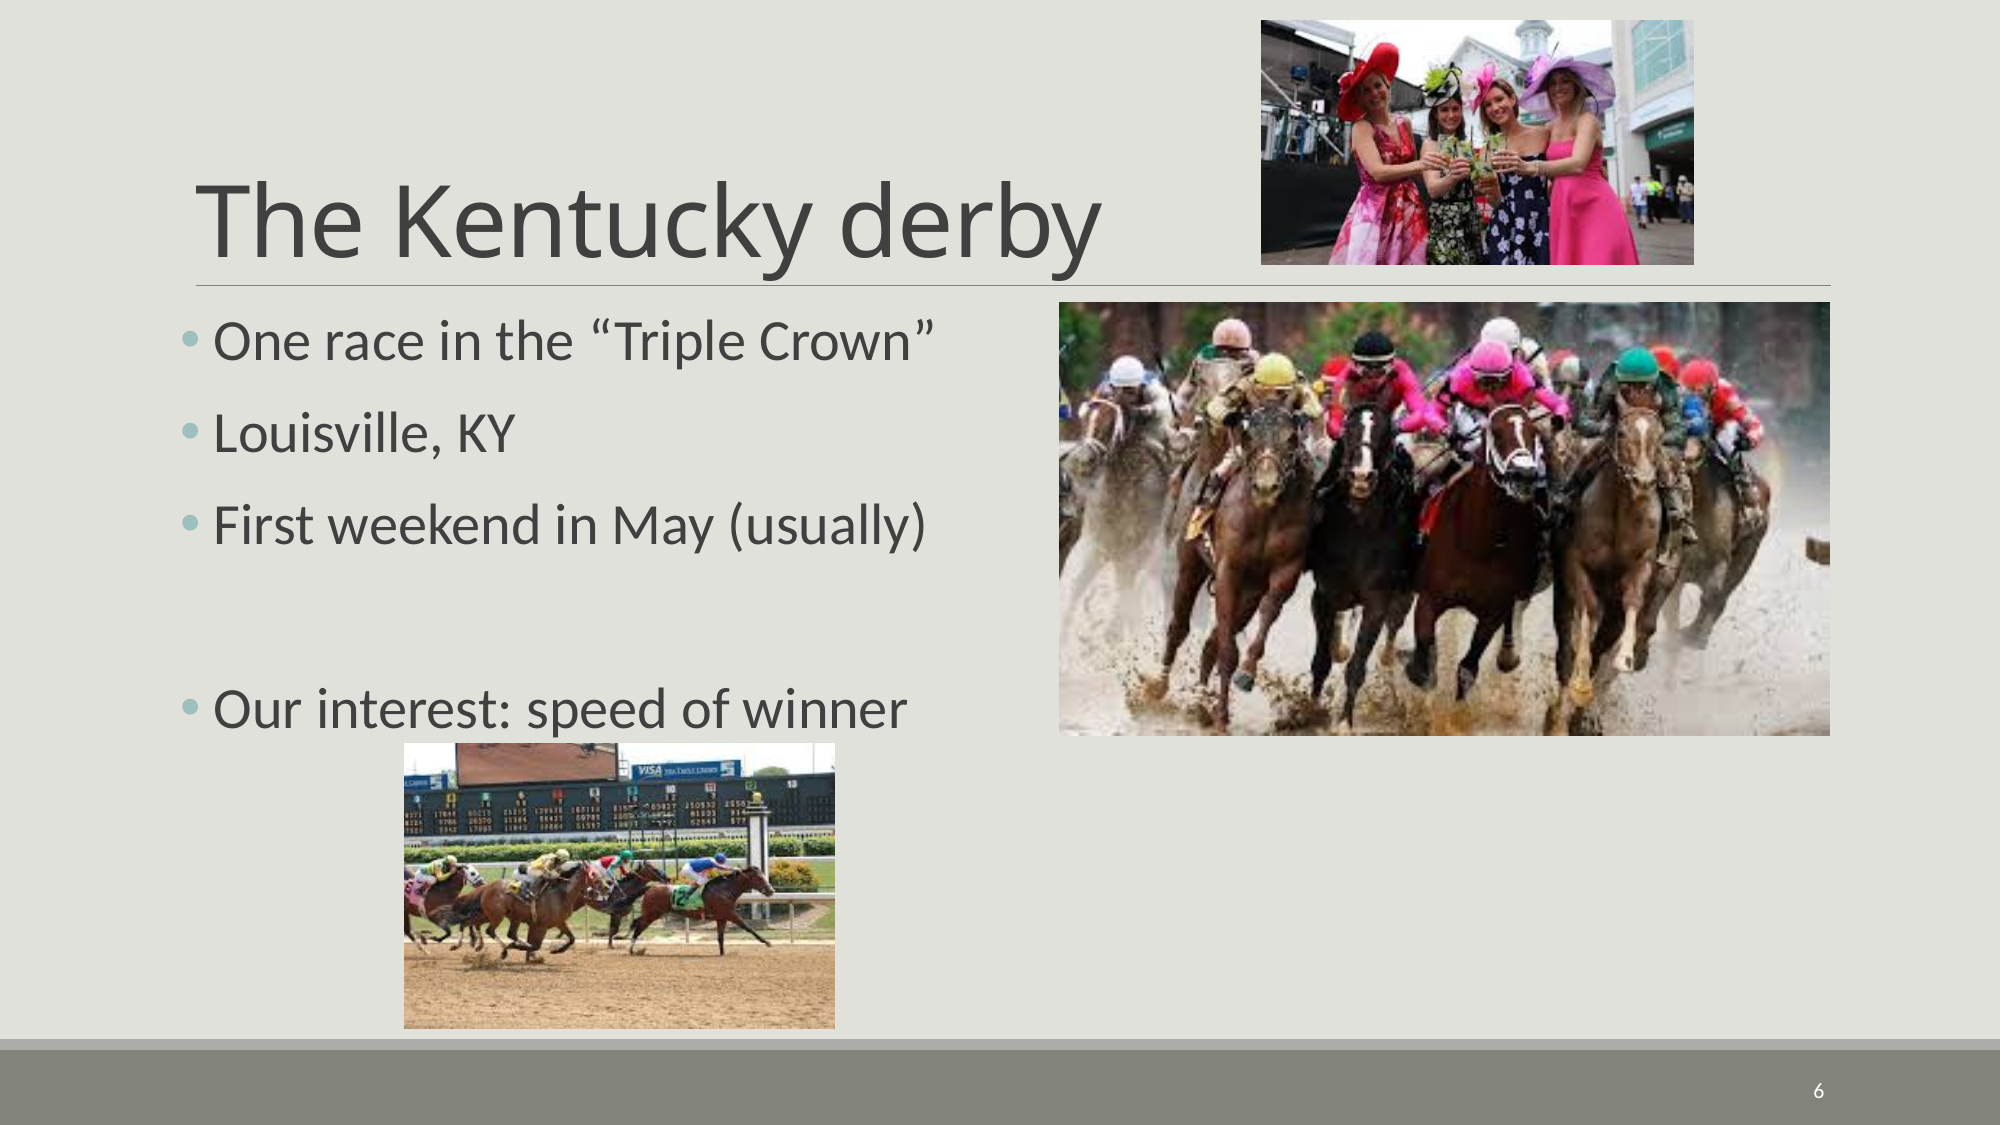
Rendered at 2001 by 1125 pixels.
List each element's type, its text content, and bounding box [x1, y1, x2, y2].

list One race in the “Triple Crown” Louisville, KY First weekend in May (usually) Our interest: speed of winner [180, 302, 1830, 963]
slide_number 6 [1624, 1059, 1840, 1120]
picture [404, 742, 835, 1030]
picture [1261, 20, 1694, 266]
picture [1058, 302, 1831, 737]
title The Kentucky derby [180, 47, 1830, 285]
